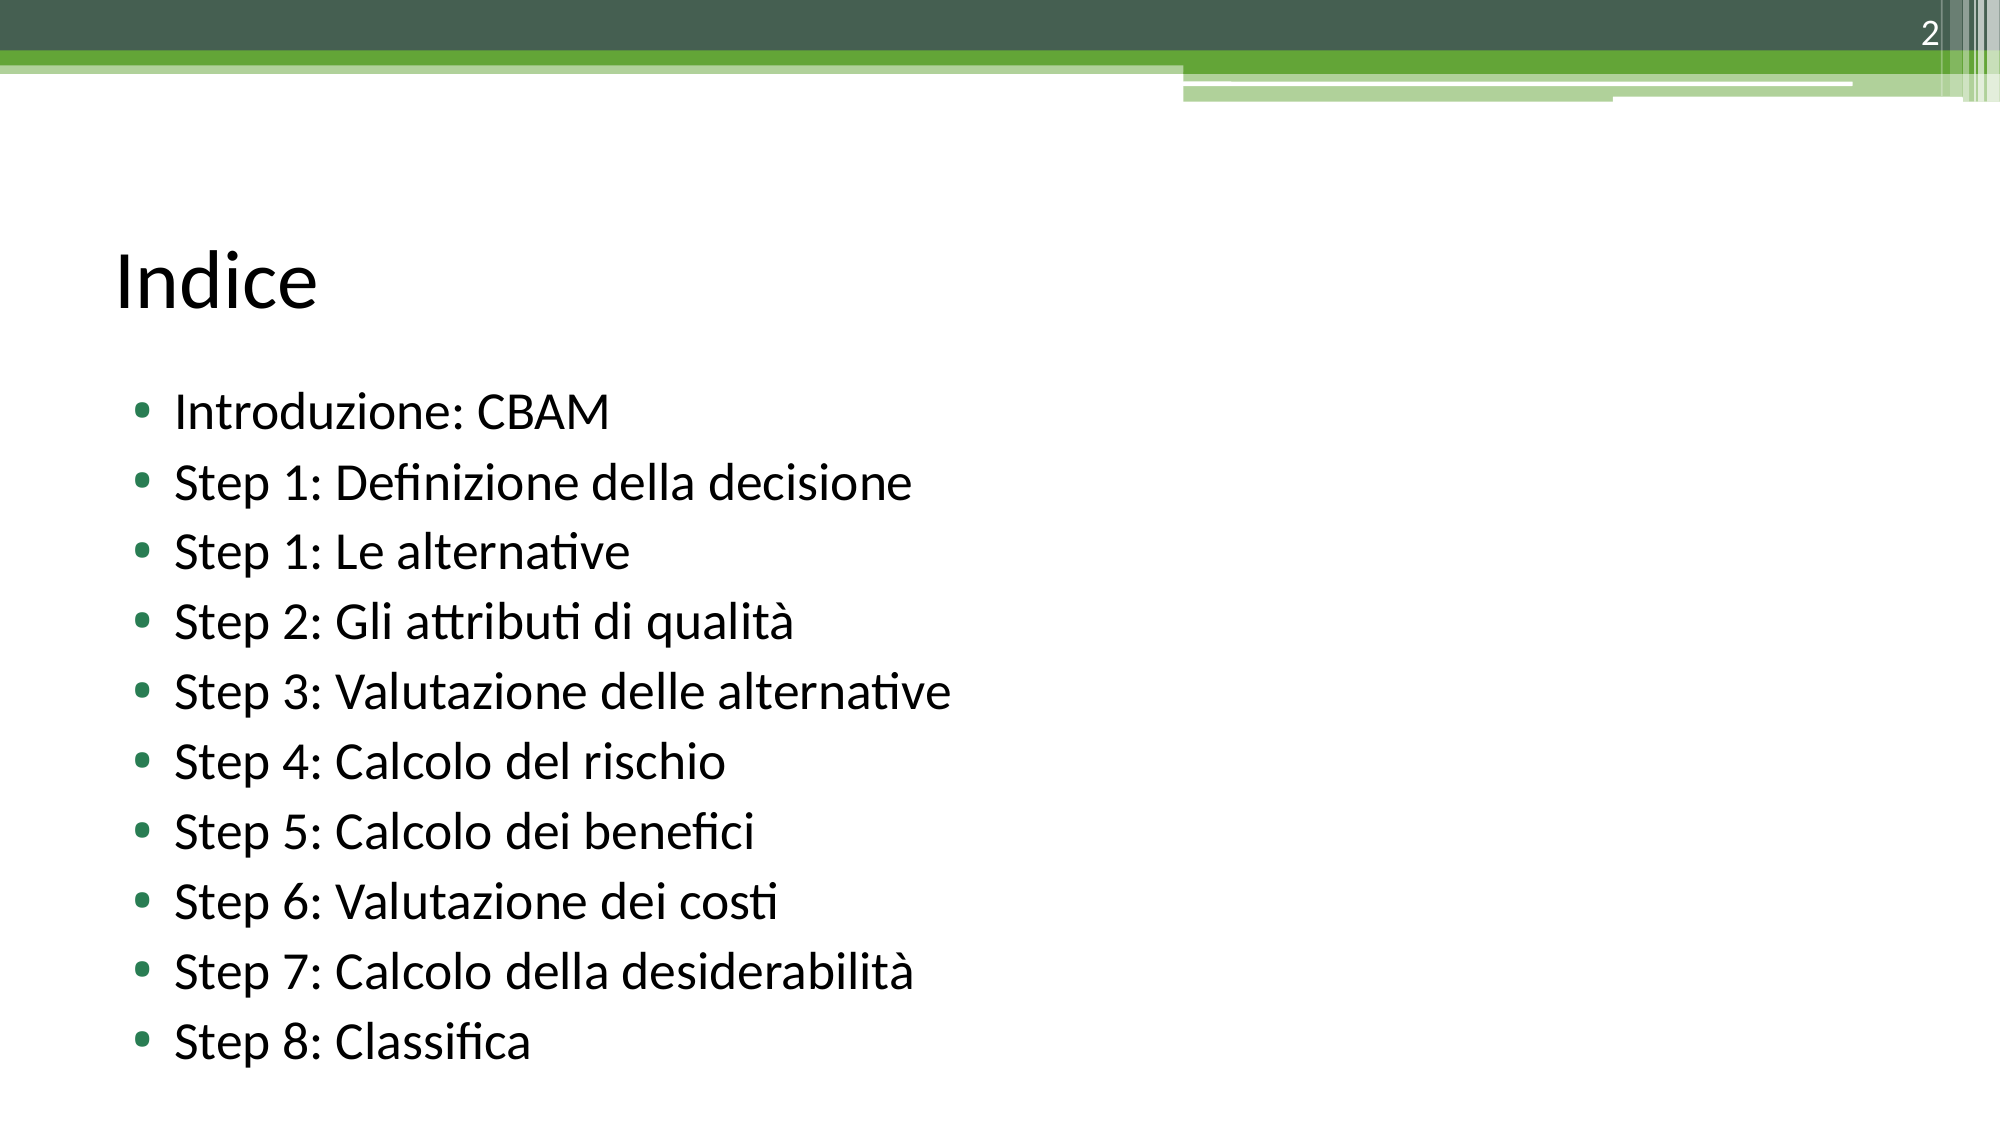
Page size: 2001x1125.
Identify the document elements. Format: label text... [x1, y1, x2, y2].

list Introduzione: CBAM Step 1: Definizione della decisione Step 1: Le alternative Step 2: Gli attributi di qualità Step 3: Valutazione delle alternative Step 4: Calcolo del rischio Step 5: Calcolo dei benefici Step 6: Valutazione dei costi Step 7: Calcolo della desiderabilità Step 8: Classifica [99, 368, 1900, 1079]
title Indice [99, 187, 1900, 363]
slide_number 2 [1788, 0, 1955, 61]
